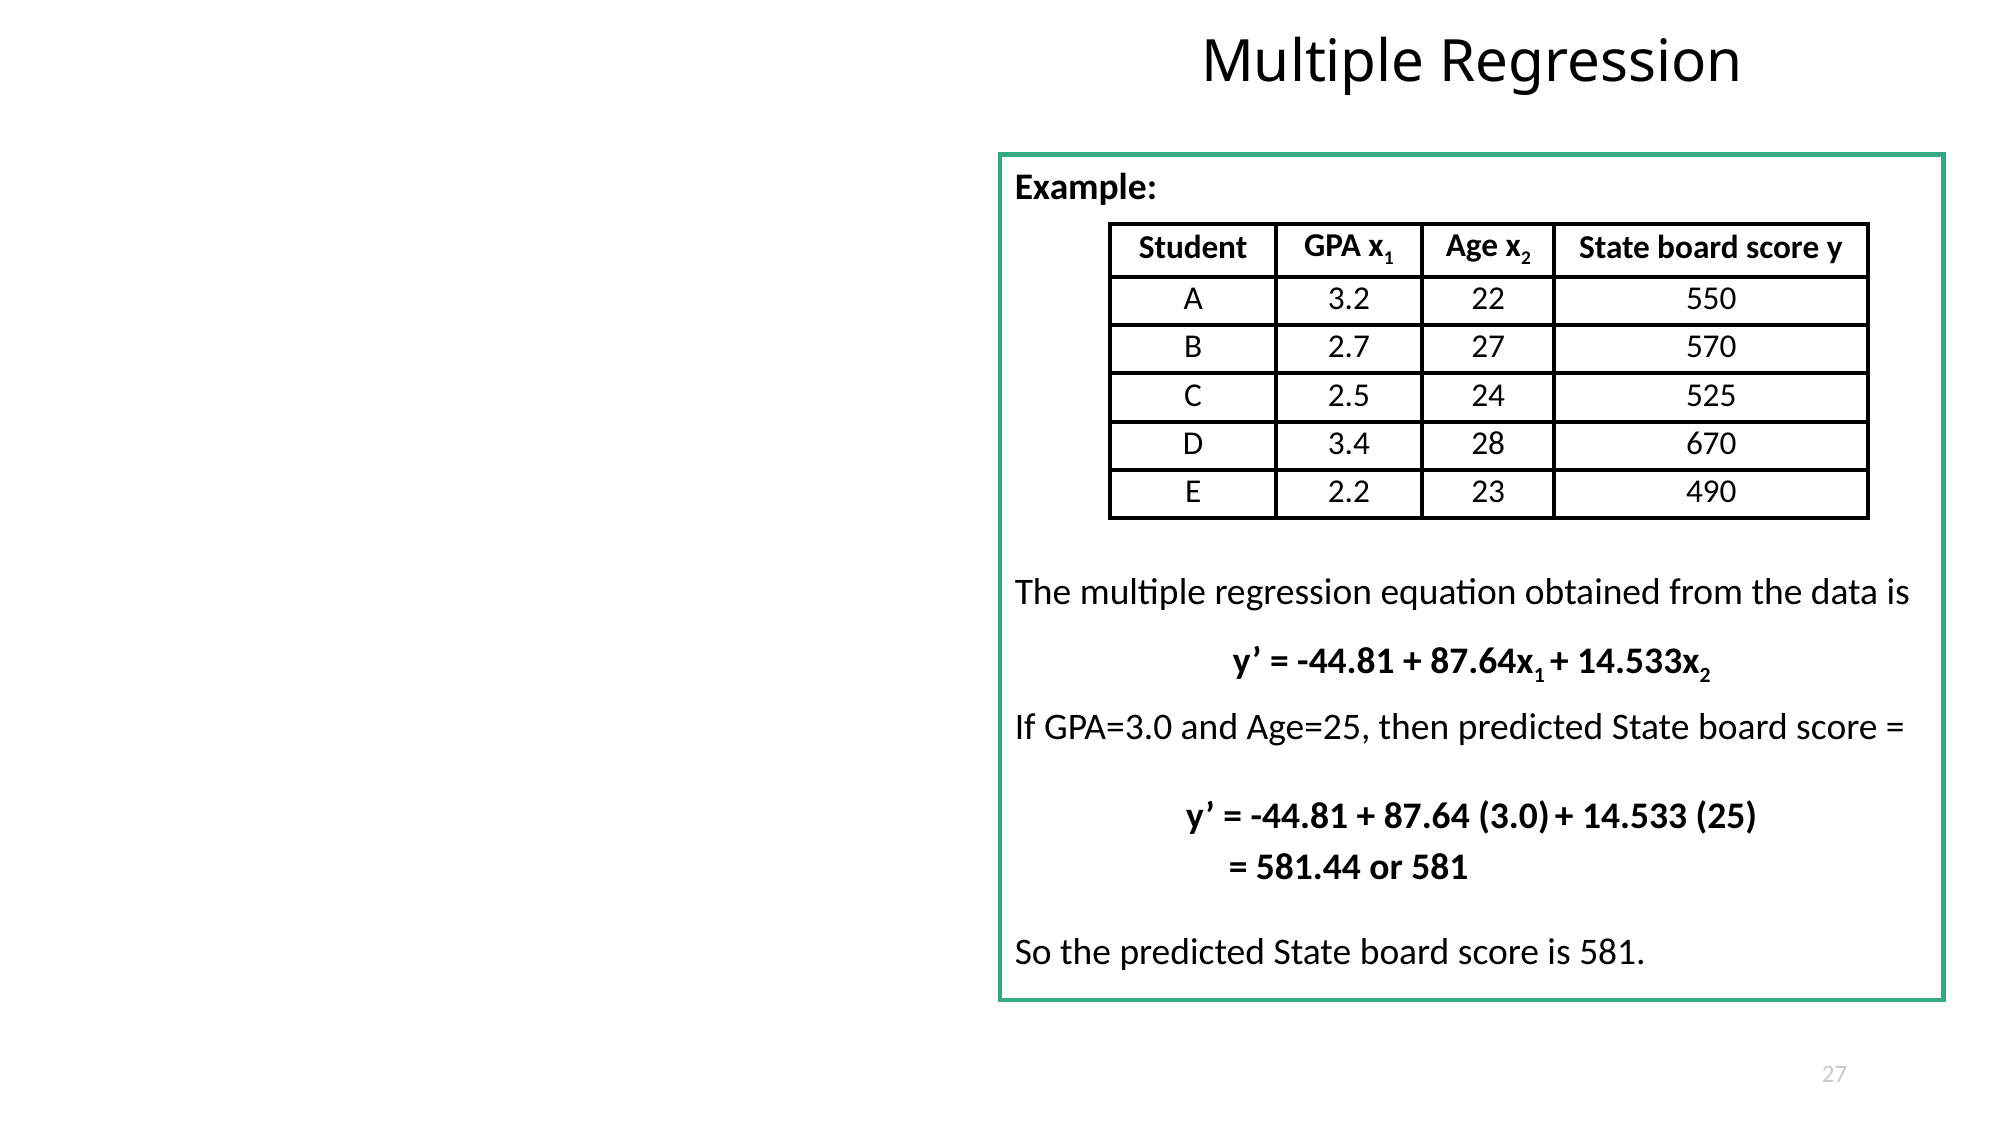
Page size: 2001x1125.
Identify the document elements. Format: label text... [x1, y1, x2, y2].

table_cell 550 [1556, 279, 1866, 323]
text_box y’ = -44.81 + 87.64x1 + 14.533x2 [1218, 628, 1726, 695]
table_cell 2.5 [1278, 375, 1420, 420]
table_header GPA x1 [1278, 226, 1420, 275]
table_header State board score y [1556, 226, 1866, 275]
table_cell 28 [1424, 424, 1552, 468]
slide_number 27 [1412, 1042, 1863, 1103]
table_cell 22 [1424, 279, 1552, 323]
table_cell E [1112, 472, 1274, 516]
table_cell D [1112, 424, 1274, 468]
table_cell B [1112, 327, 1274, 371]
table_cell 27 [1424, 327, 1552, 371]
table_cell 490 [1556, 472, 1866, 516]
table_cell C [1112, 375, 1274, 420]
table_header Student [1112, 226, 1274, 275]
table_cell 3.4 [1278, 424, 1420, 468]
table_cell A [1112, 279, 1274, 323]
table_cell 670 [1556, 424, 1866, 468]
table_cell 23 [1424, 472, 1552, 516]
table_cell 3.2 [1278, 279, 1420, 323]
table_cell 570 [1556, 327, 1866, 371]
table_header Age x2 [1424, 226, 1552, 275]
table_cell 525 [1556, 375, 1866, 420]
table_cell 24 [1424, 375, 1552, 420]
table_cell 2.2 [1278, 472, 1420, 516]
text_box Example: The multiple regression equation obtained from the data is If GPA=3.0 and Age=25, then predicted State board score = So the predicted State board score is 581. [999, 153, 1945, 1001]
text_box y’ = -44.81 + 87.64 (3.0) + 14.533 (25) = 581.44 or 581 [1171, 783, 1773, 895]
table_cell 2.7 [1278, 327, 1420, 371]
text_box Multiple Regression [999, 24, 1944, 116]
